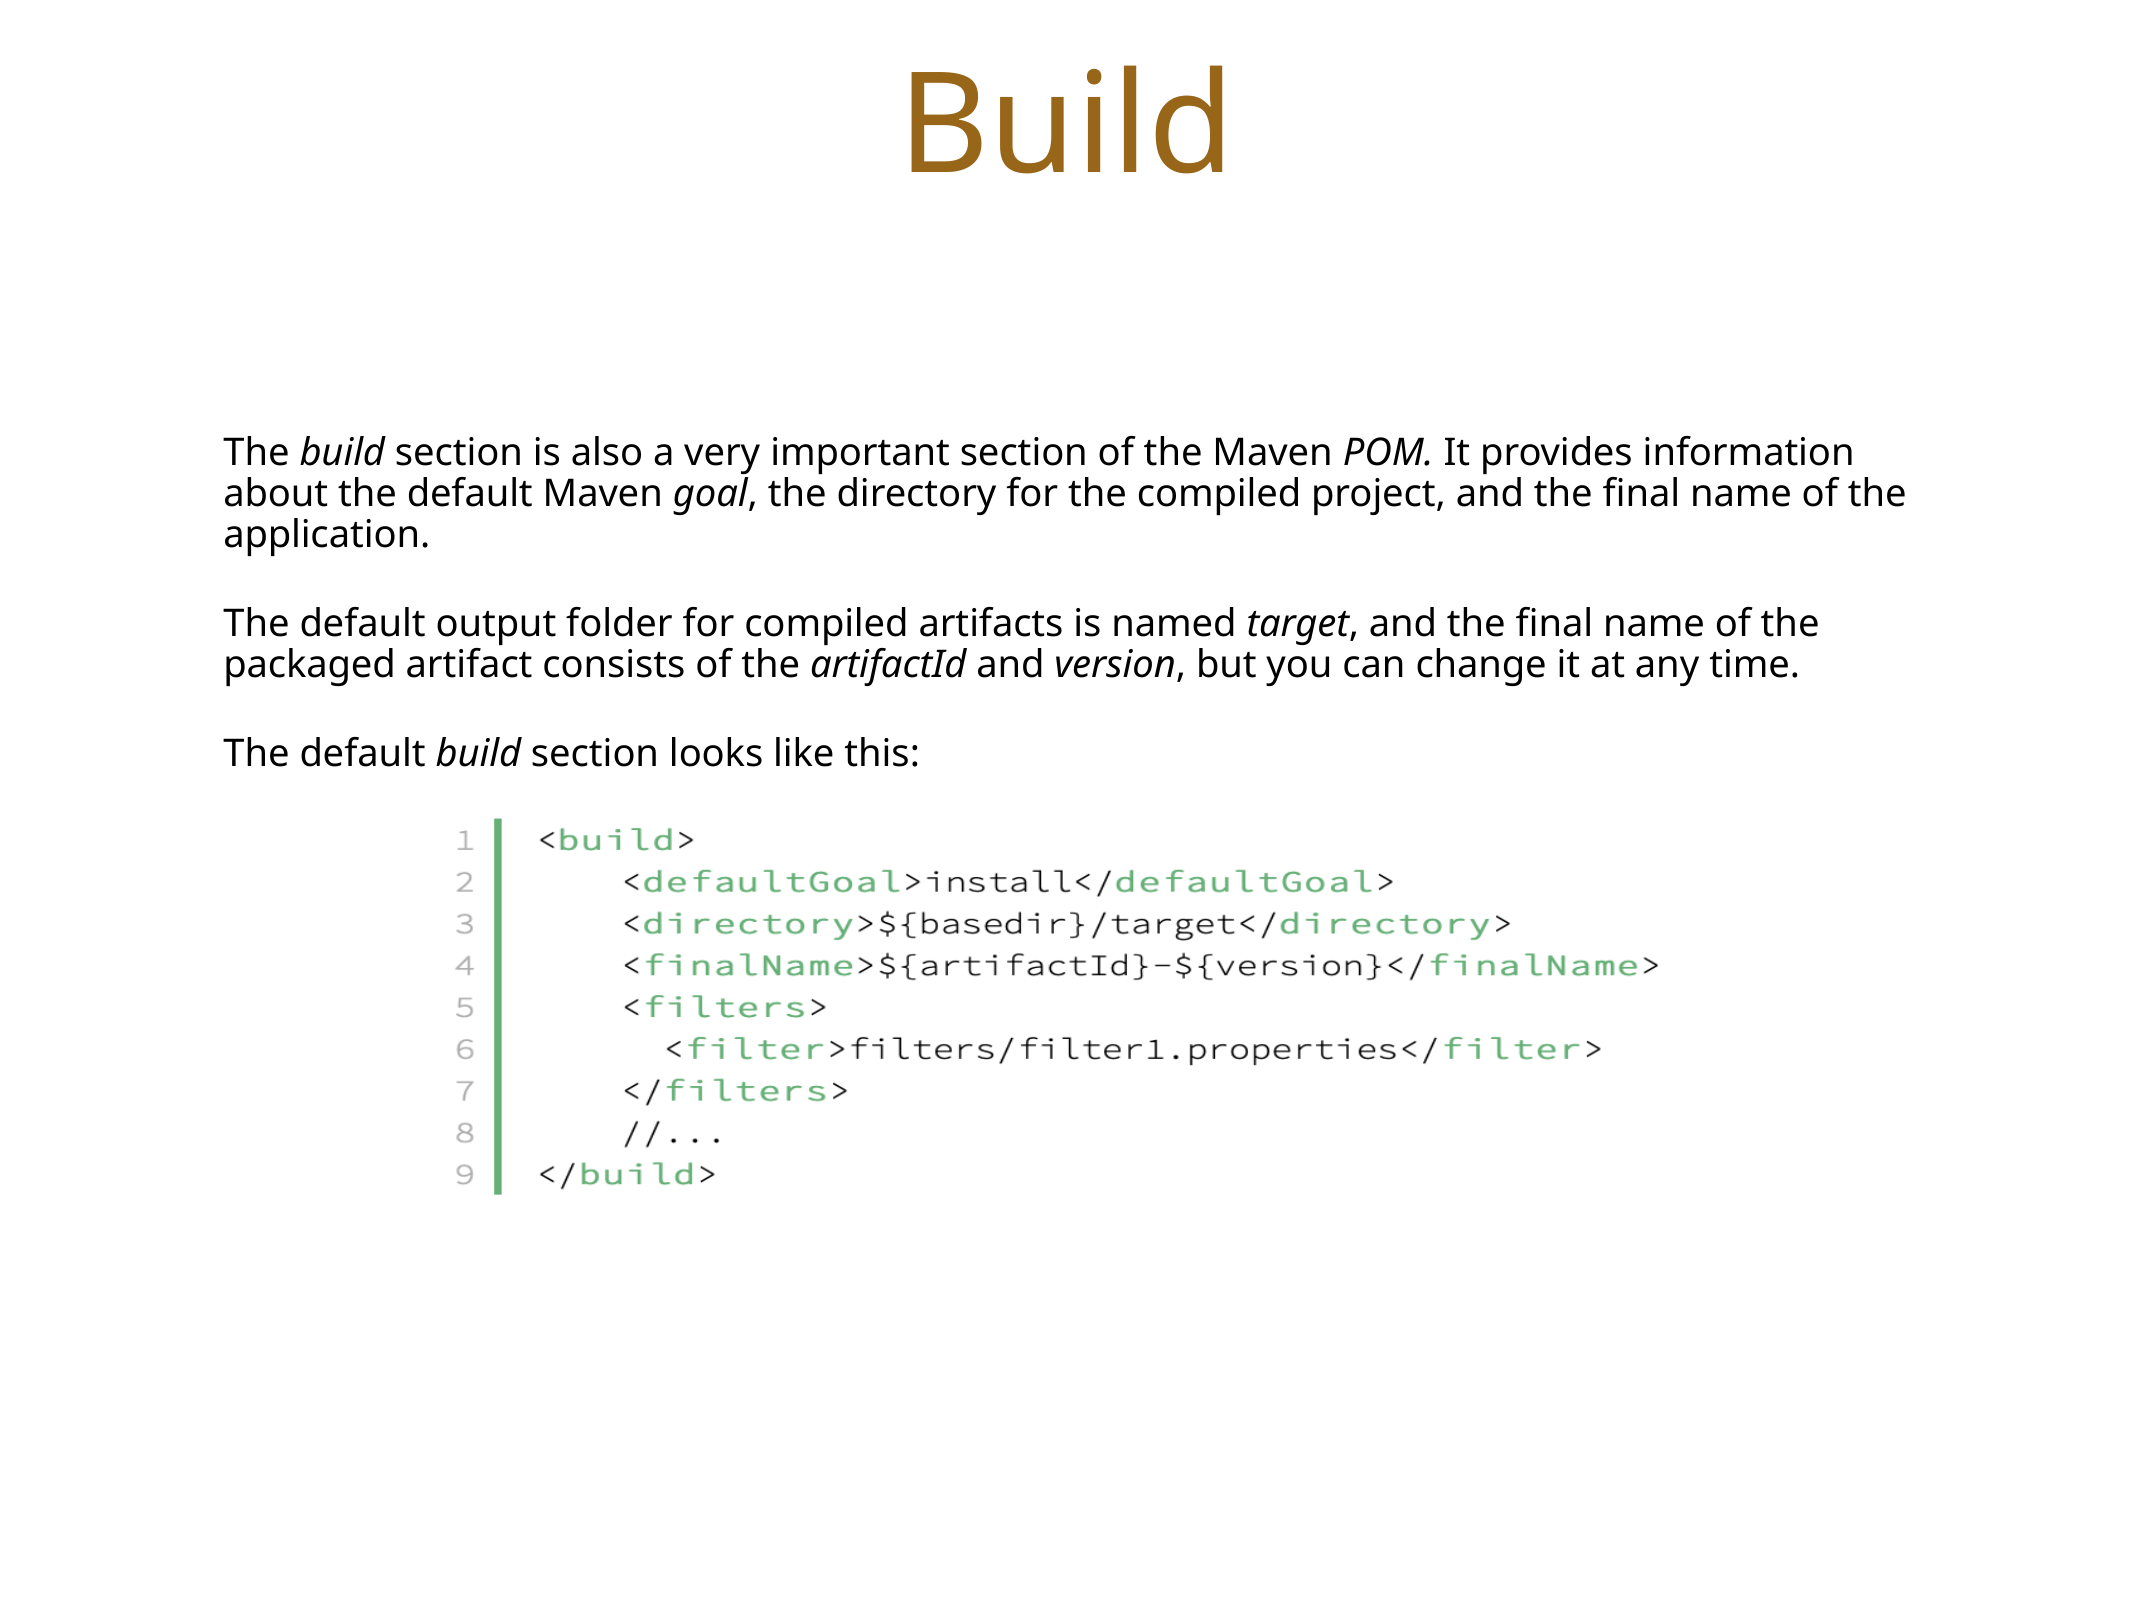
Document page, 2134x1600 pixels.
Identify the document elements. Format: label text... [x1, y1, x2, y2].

picture [435, 805, 1698, 1202]
subtitle Build [208, 43, 1925, 230]
title The build section is also a very important section of the Maven POM. It provides information about the default Maven goal, the directory for the compiled project, and the final name of the application. The default output folder for compiled artifacts is named target, and the final name of the packaged artifact consists of the artifactId and version, but you can change it at any time. The default build section looks like this: [208, 268, 1925, 782]
